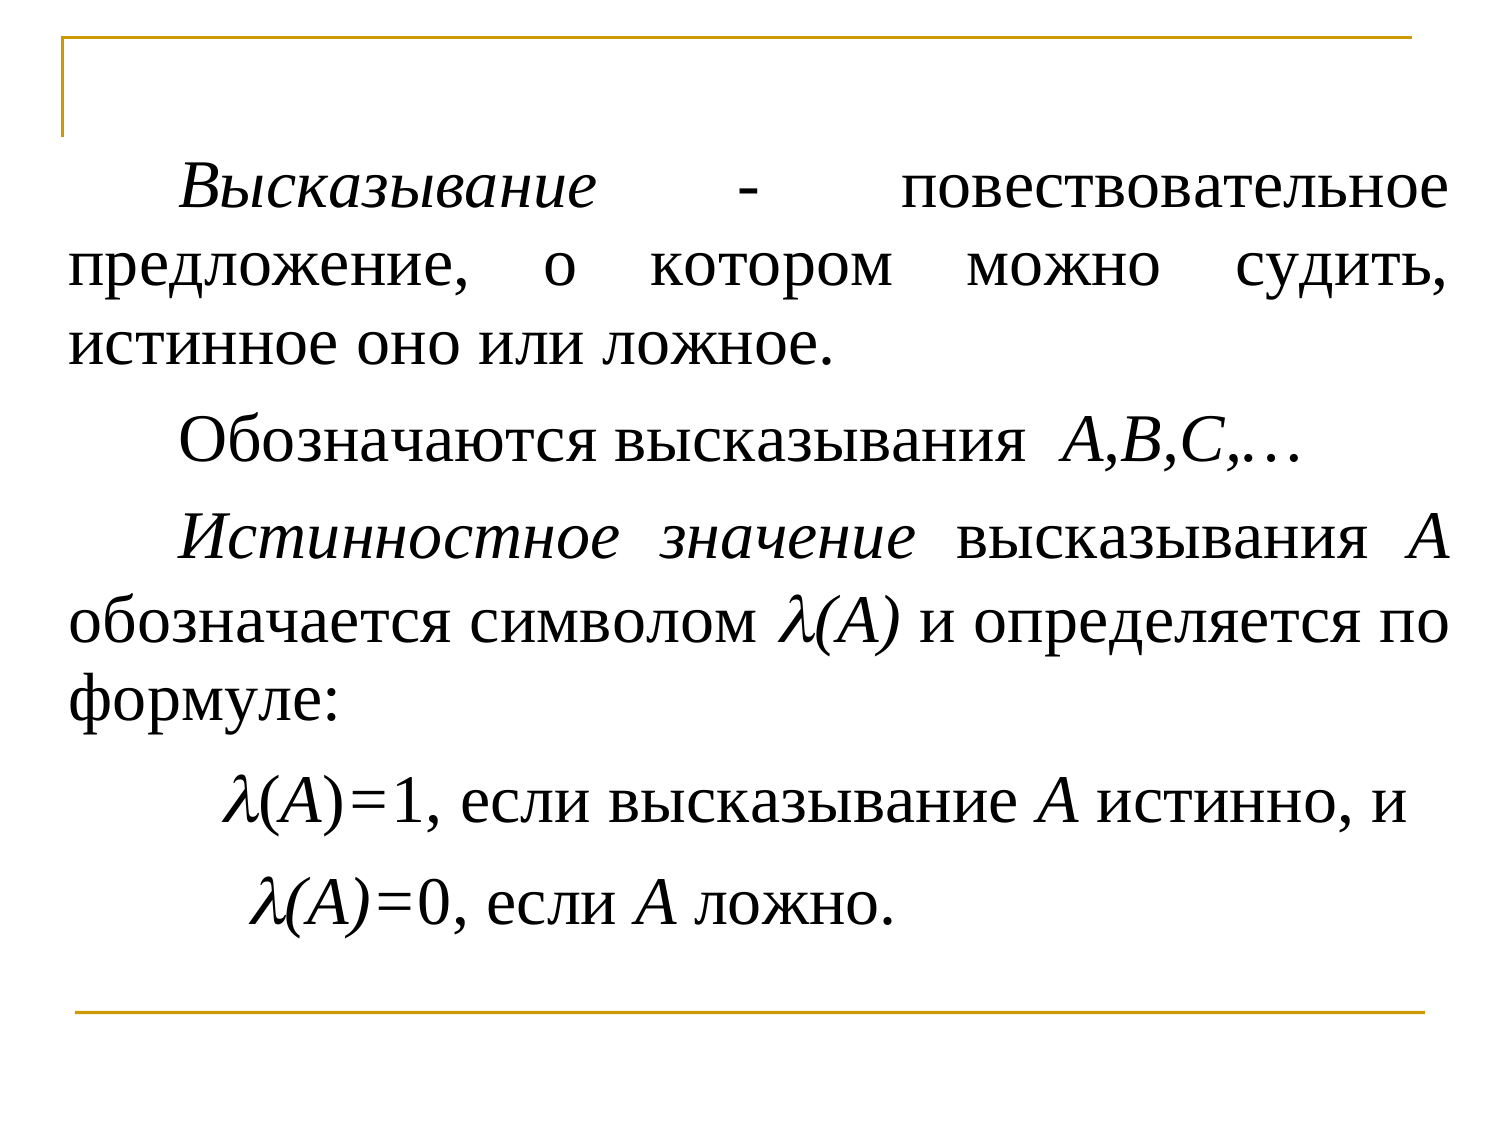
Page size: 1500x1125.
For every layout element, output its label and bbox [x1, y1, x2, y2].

text_box [68, 125, 1500, 1014]
